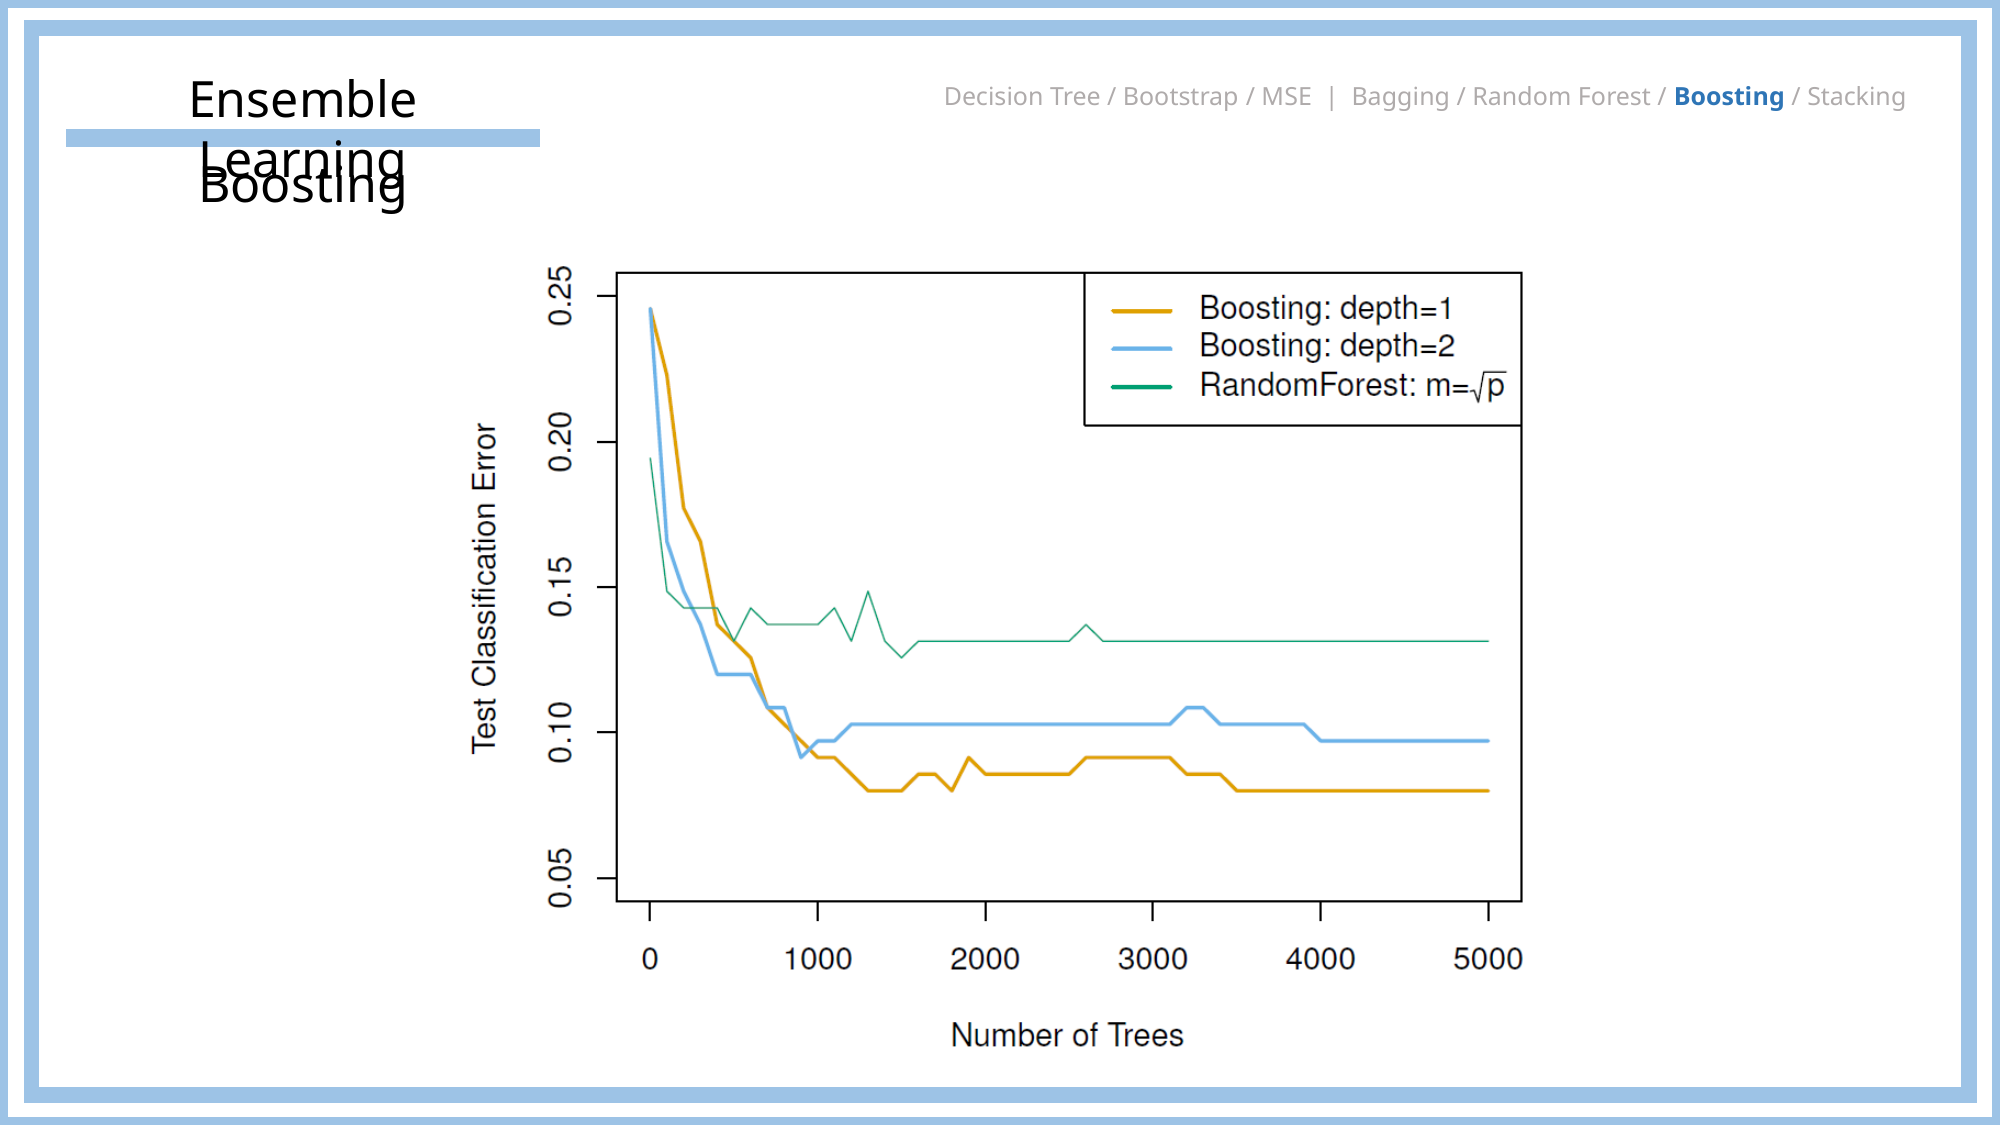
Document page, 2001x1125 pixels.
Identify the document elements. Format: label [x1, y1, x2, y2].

text_box [66, 59, 540, 221]
text_box [0, 0, 2000, 1125]
